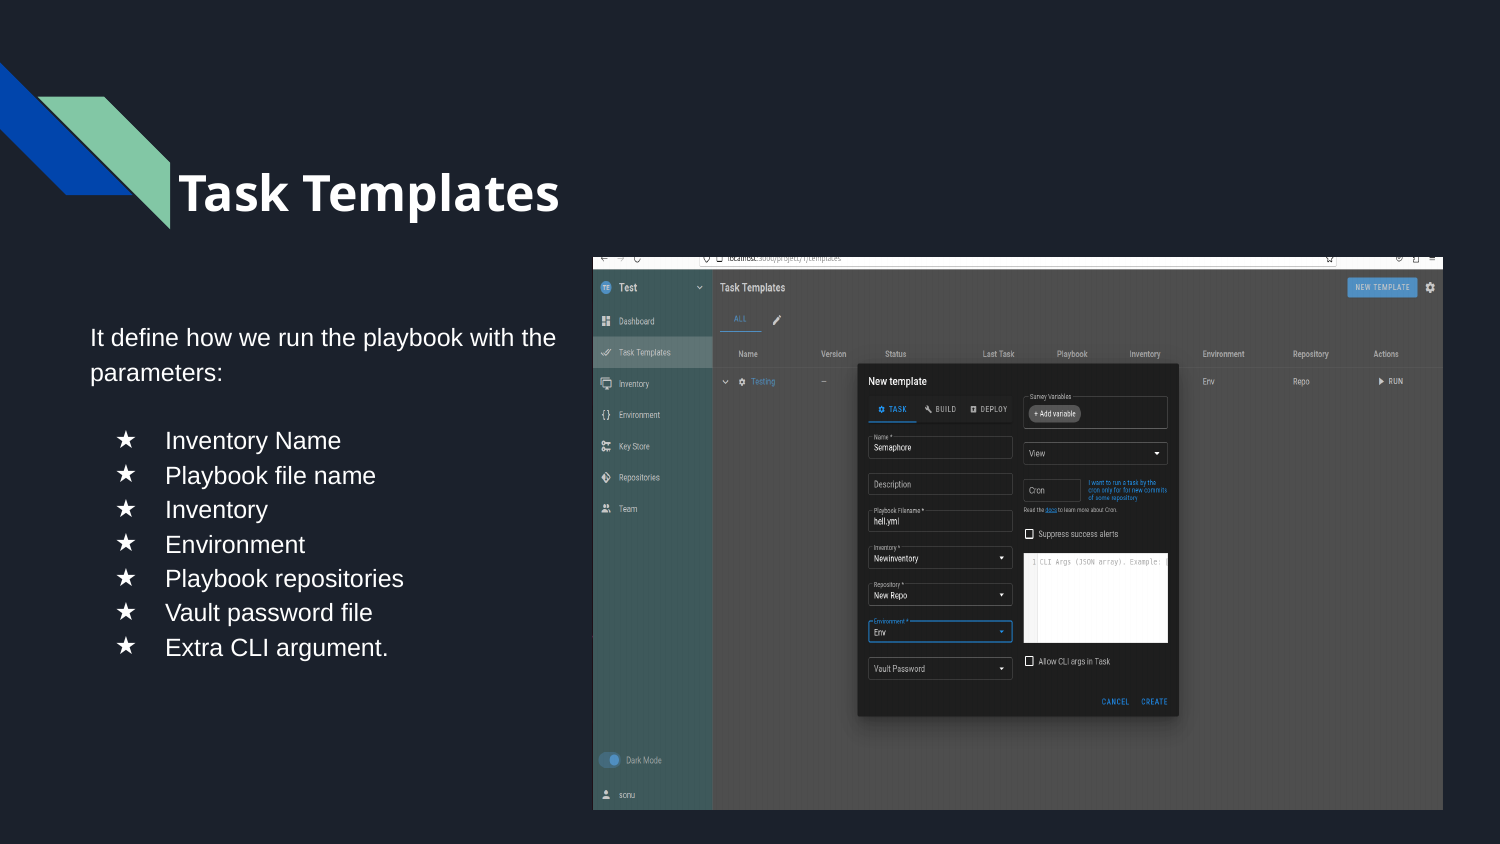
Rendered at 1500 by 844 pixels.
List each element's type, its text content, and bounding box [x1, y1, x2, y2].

title Task Templates [163, 146, 1319, 238]
list It define how we run the playbook with the parameters: Inventory Name Playbook file name Inventory Environment Playbook repositories Vault password file Extra CLI argument. [74, 302, 574, 735]
picture [592, 256, 1443, 810]
